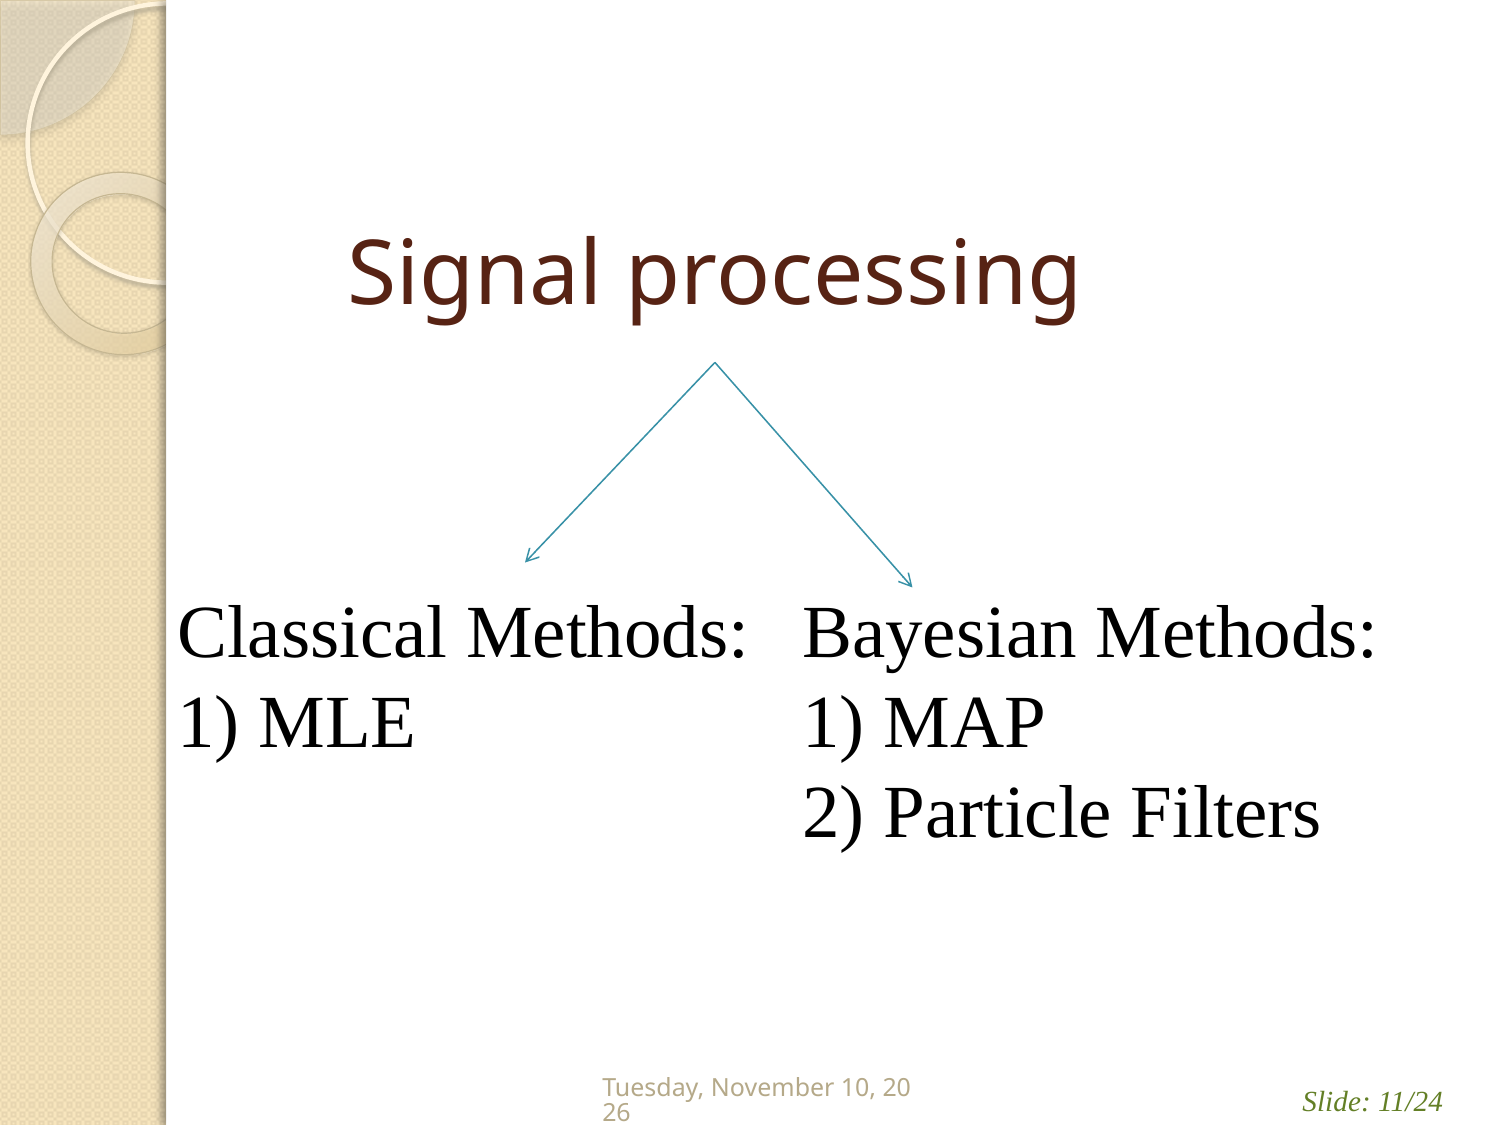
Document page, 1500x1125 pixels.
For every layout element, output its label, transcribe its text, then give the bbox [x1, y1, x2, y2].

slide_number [587, 1034, 938, 1113]
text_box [524, 362, 710, 563]
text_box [714, 362, 913, 588]
text_box Classical Methods: MLE [162, 574, 787, 815]
text_box Slide: 11/24 [1287, 1074, 1500, 1125]
text_box Bayesian Methods: MAP Particle Filters [787, 574, 1438, 905]
title Signal processing [99, 174, 1330, 363]
